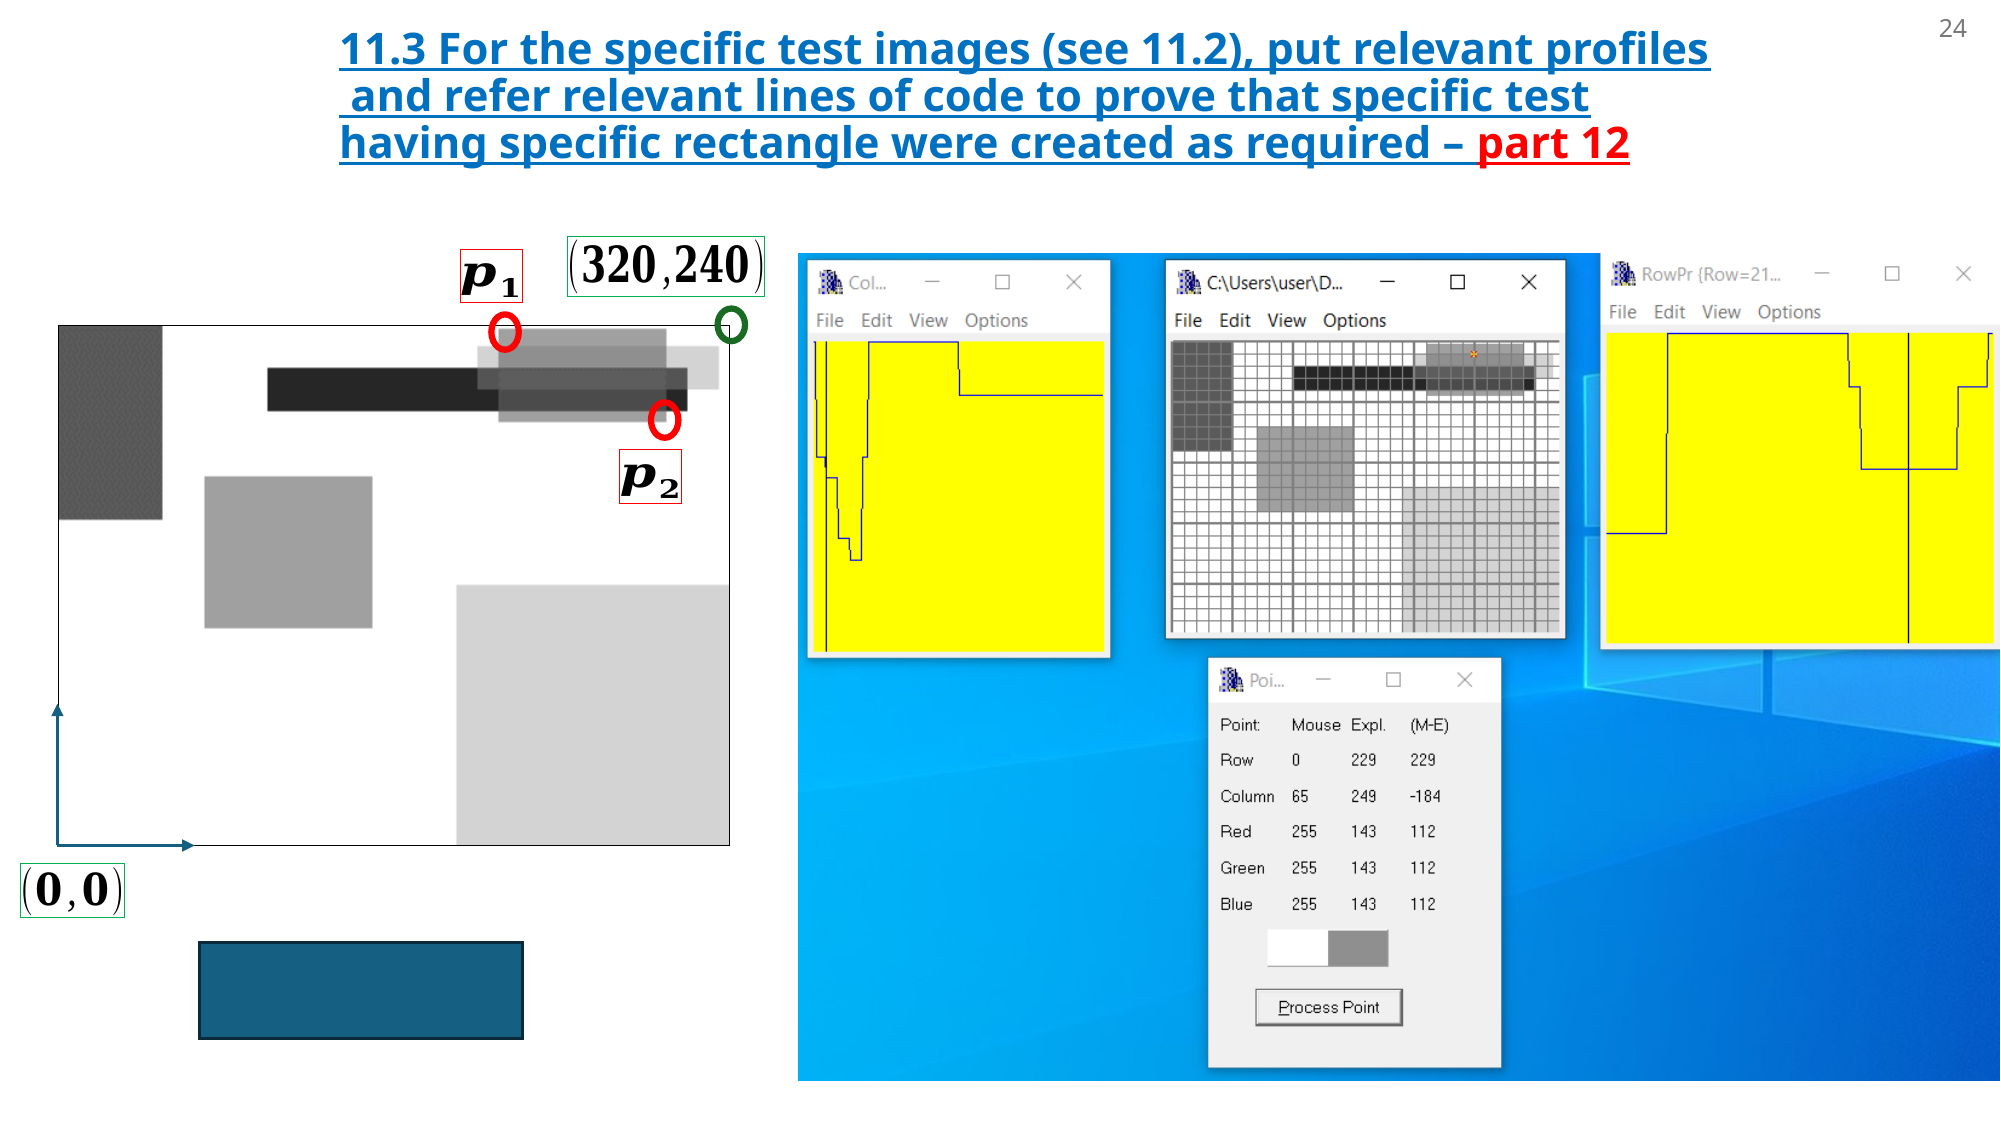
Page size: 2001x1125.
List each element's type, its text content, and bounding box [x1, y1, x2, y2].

picture [807, 253, 2000, 1081]
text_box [19, 235, 765, 1040]
slide_number 24 [1923, 0, 2000, 60]
text_box 11.3 For the specific test images (see 11.2), put relevant profiles and refer relevant lines of code to prove that specific test having specific rectangle were created as required – part 12 [324, 0, 1747, 209]
